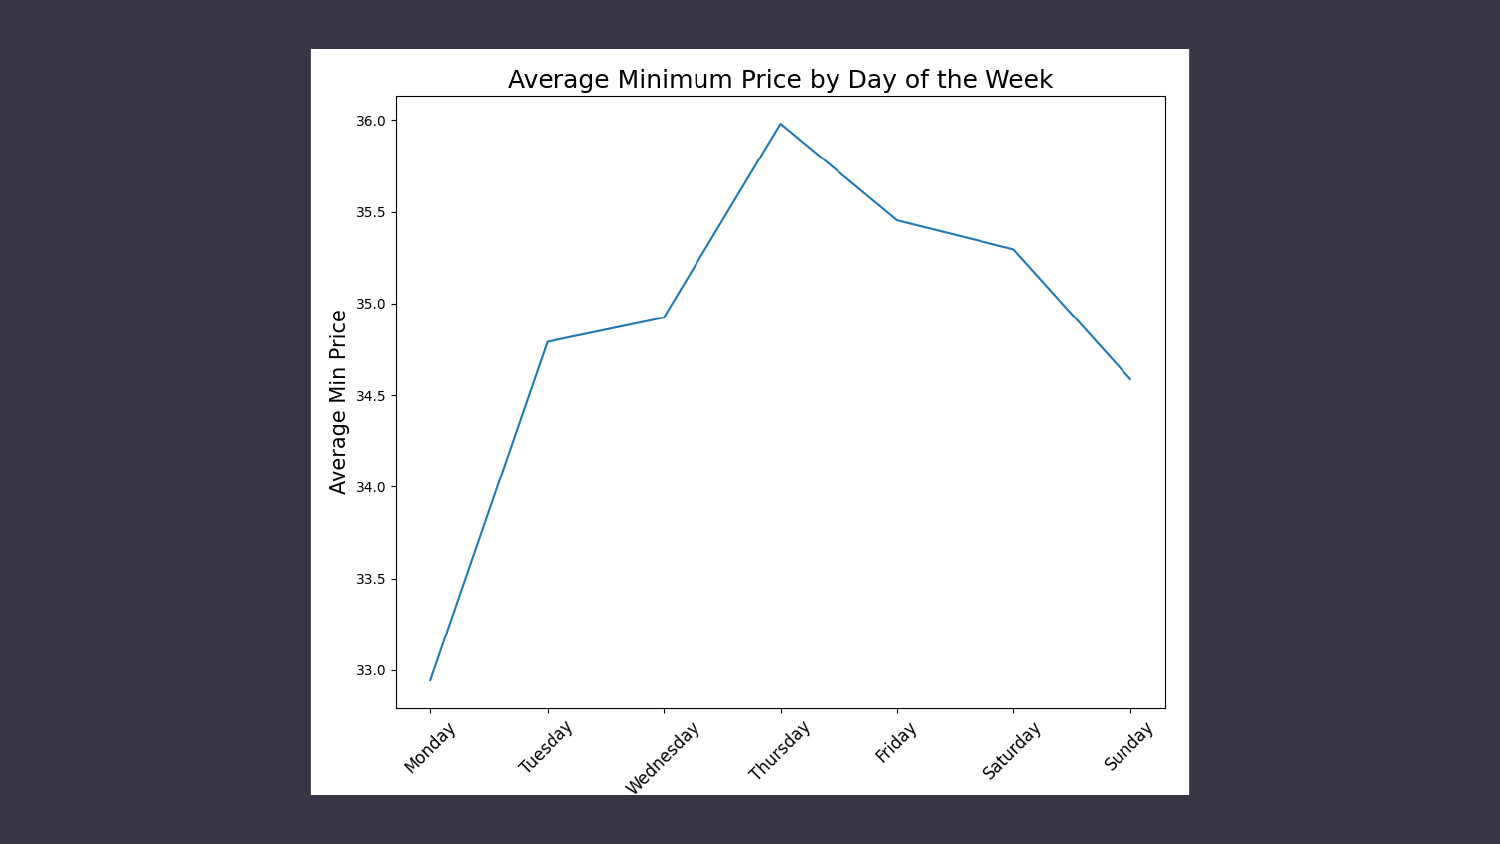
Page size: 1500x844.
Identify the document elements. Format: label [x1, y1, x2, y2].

picture [310, 49, 1190, 795]
